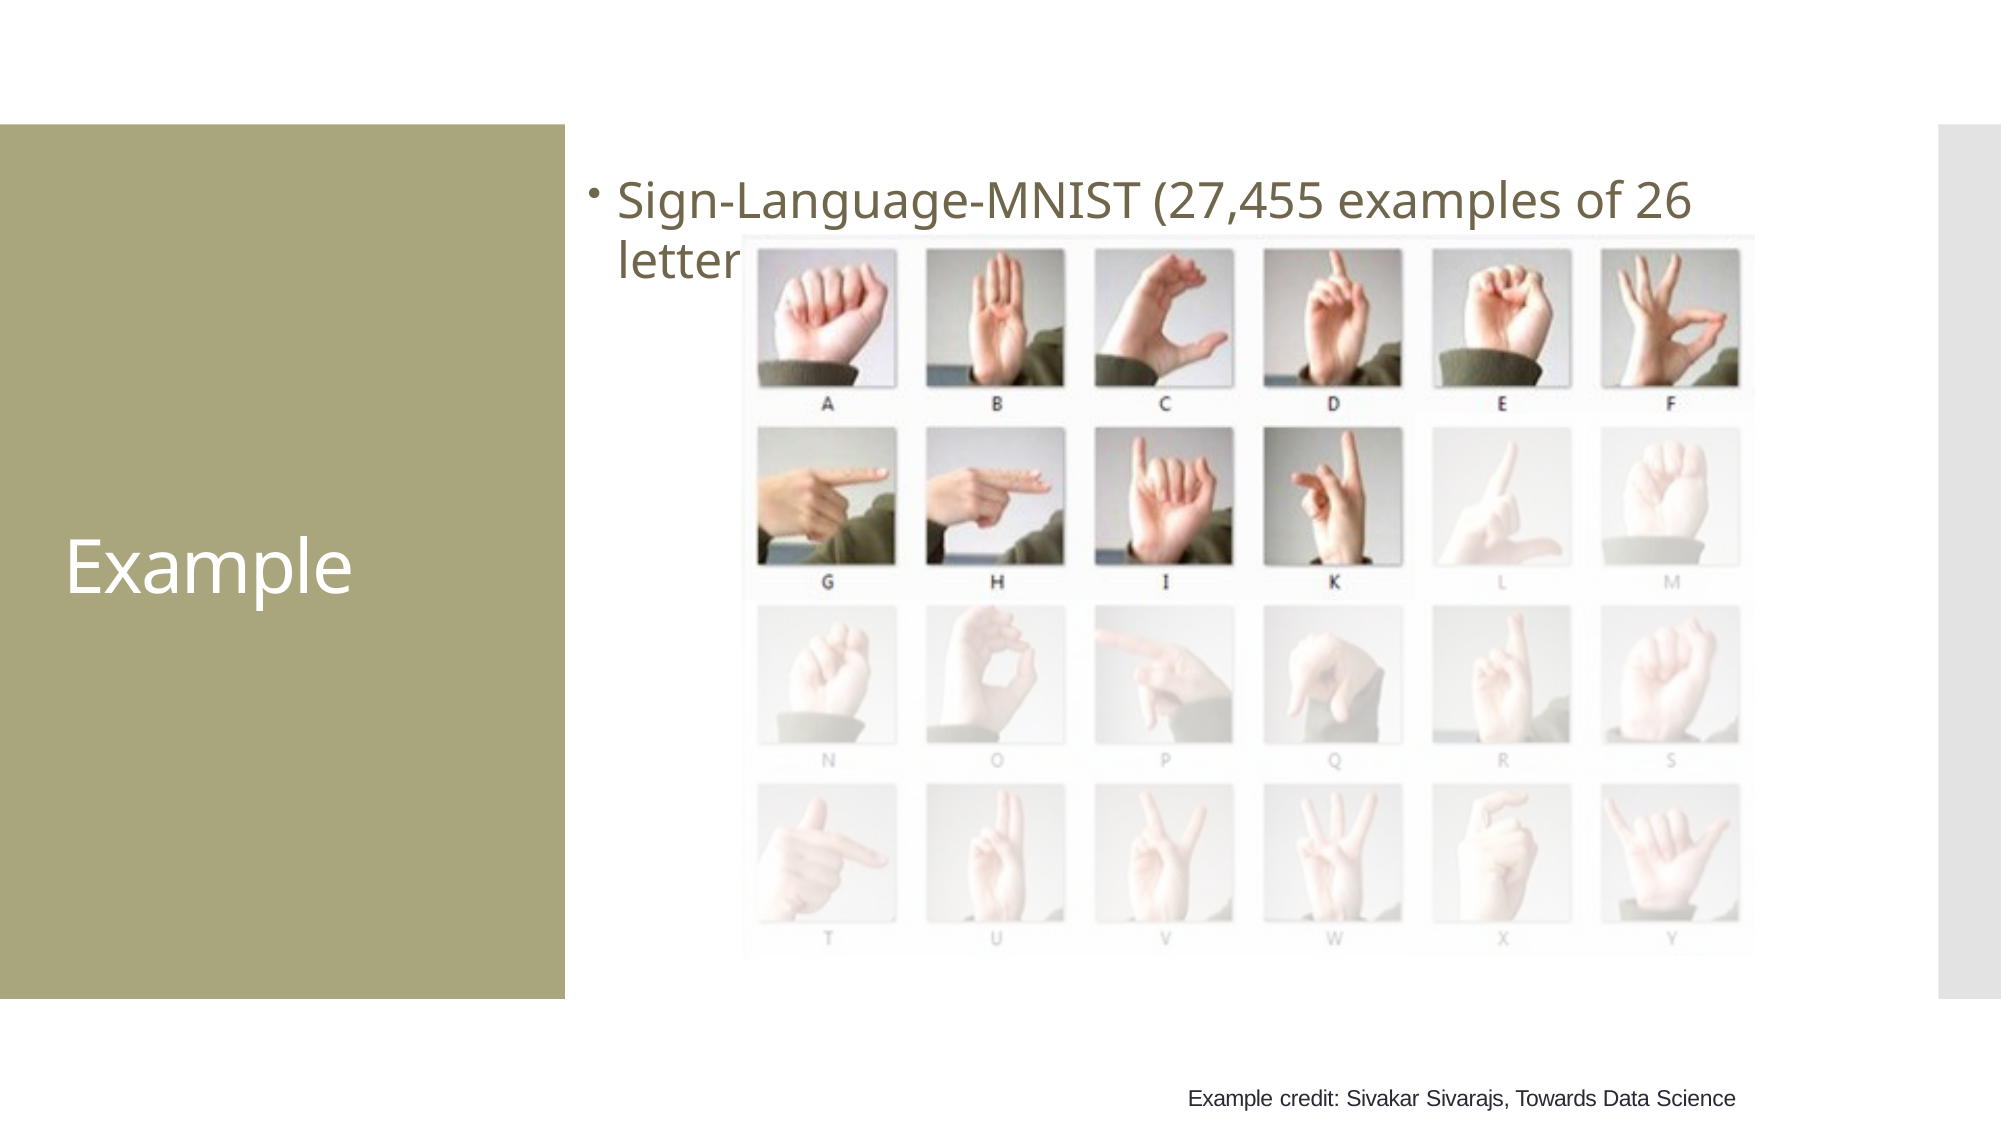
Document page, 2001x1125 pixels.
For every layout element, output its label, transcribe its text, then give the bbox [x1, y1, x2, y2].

title Example [57, 467, 541, 658]
text_box [697, 600, 1416, 965]
text_box Sign-Language-MNIST (27,455 examples of 26 letters) [585, 140, 1835, 289]
text_box Example credit: Sivakar Sivarajs, Towards Data Science [1185, 1081, 1738, 1111]
picture [740, 234, 1756, 960]
